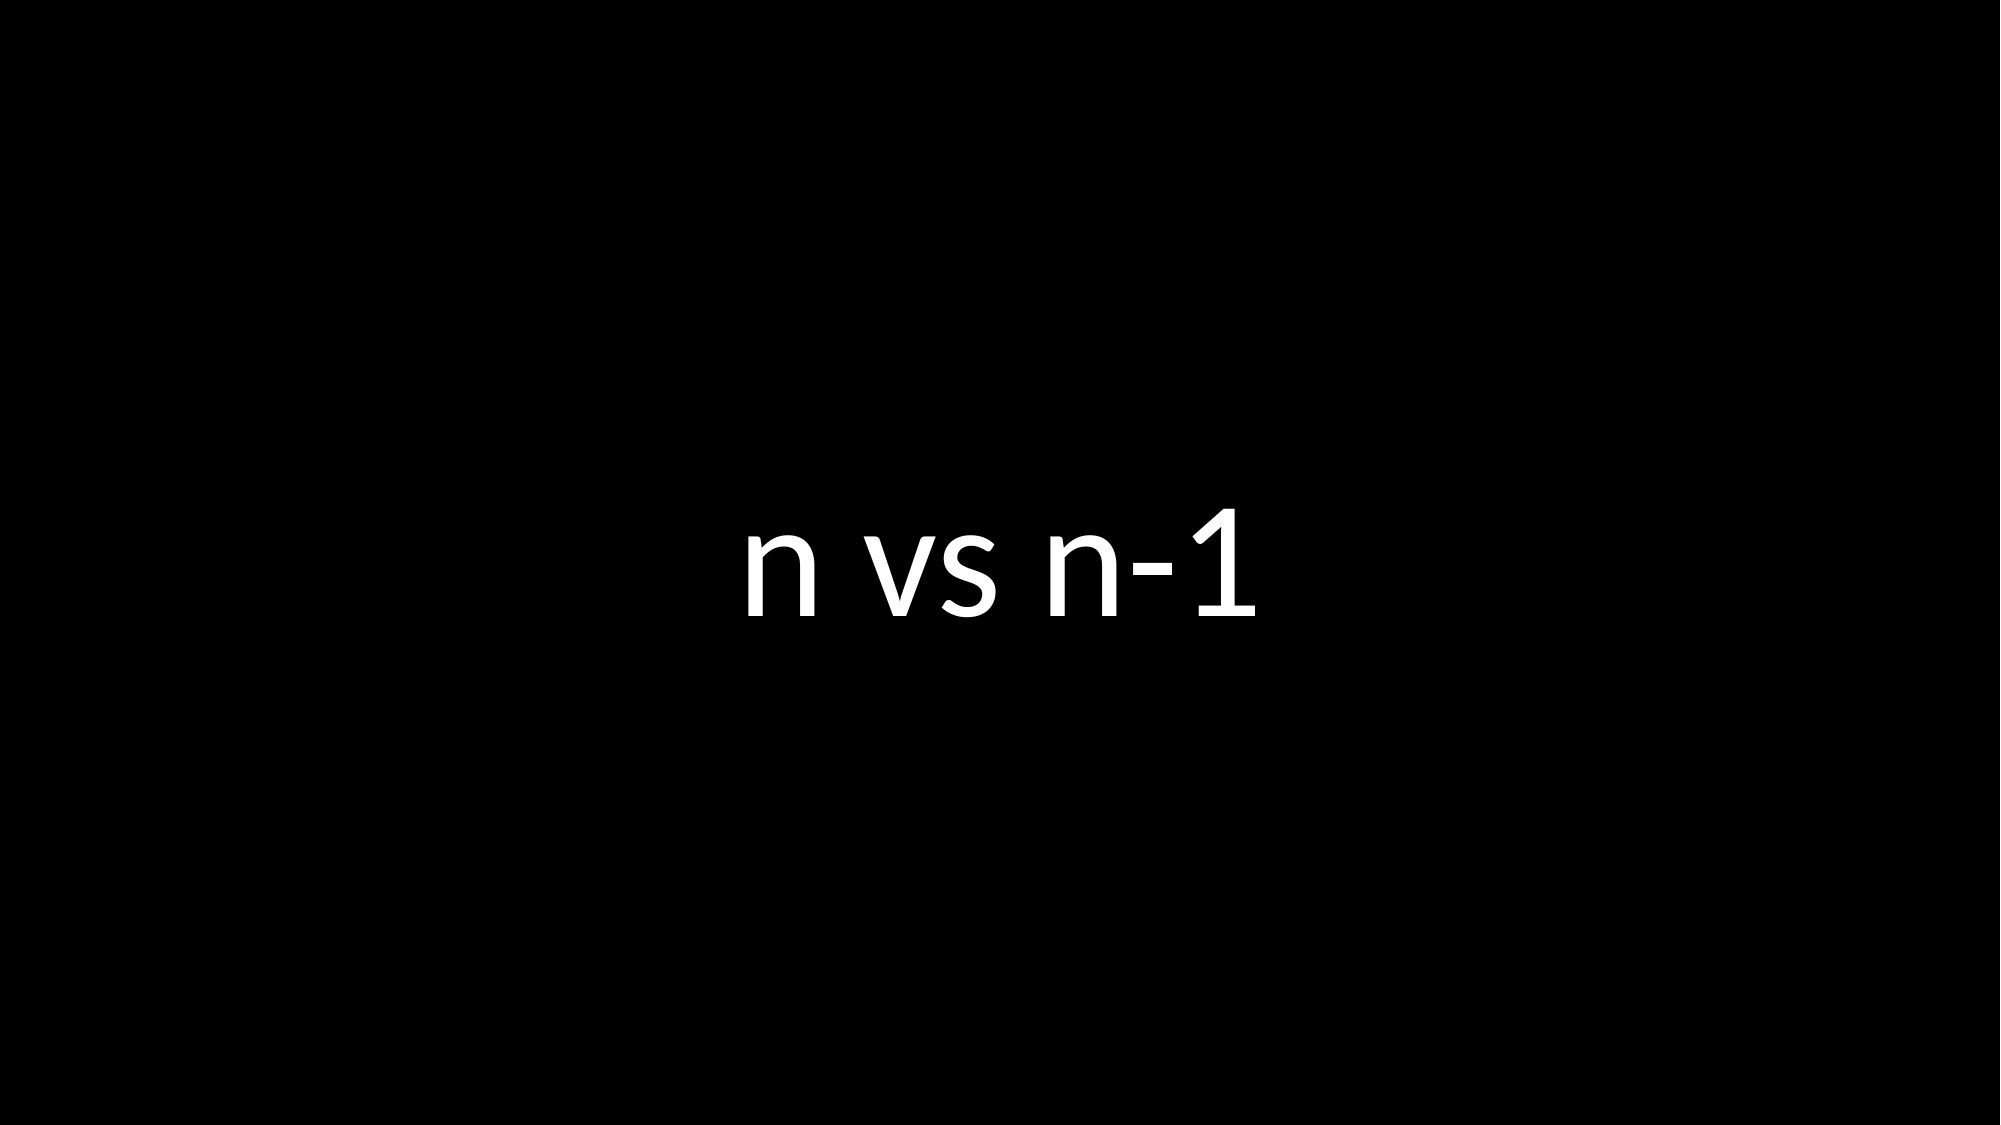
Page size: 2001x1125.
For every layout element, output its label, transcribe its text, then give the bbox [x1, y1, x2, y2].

subtitle n vs n-1 [152, 462, 1848, 663]
